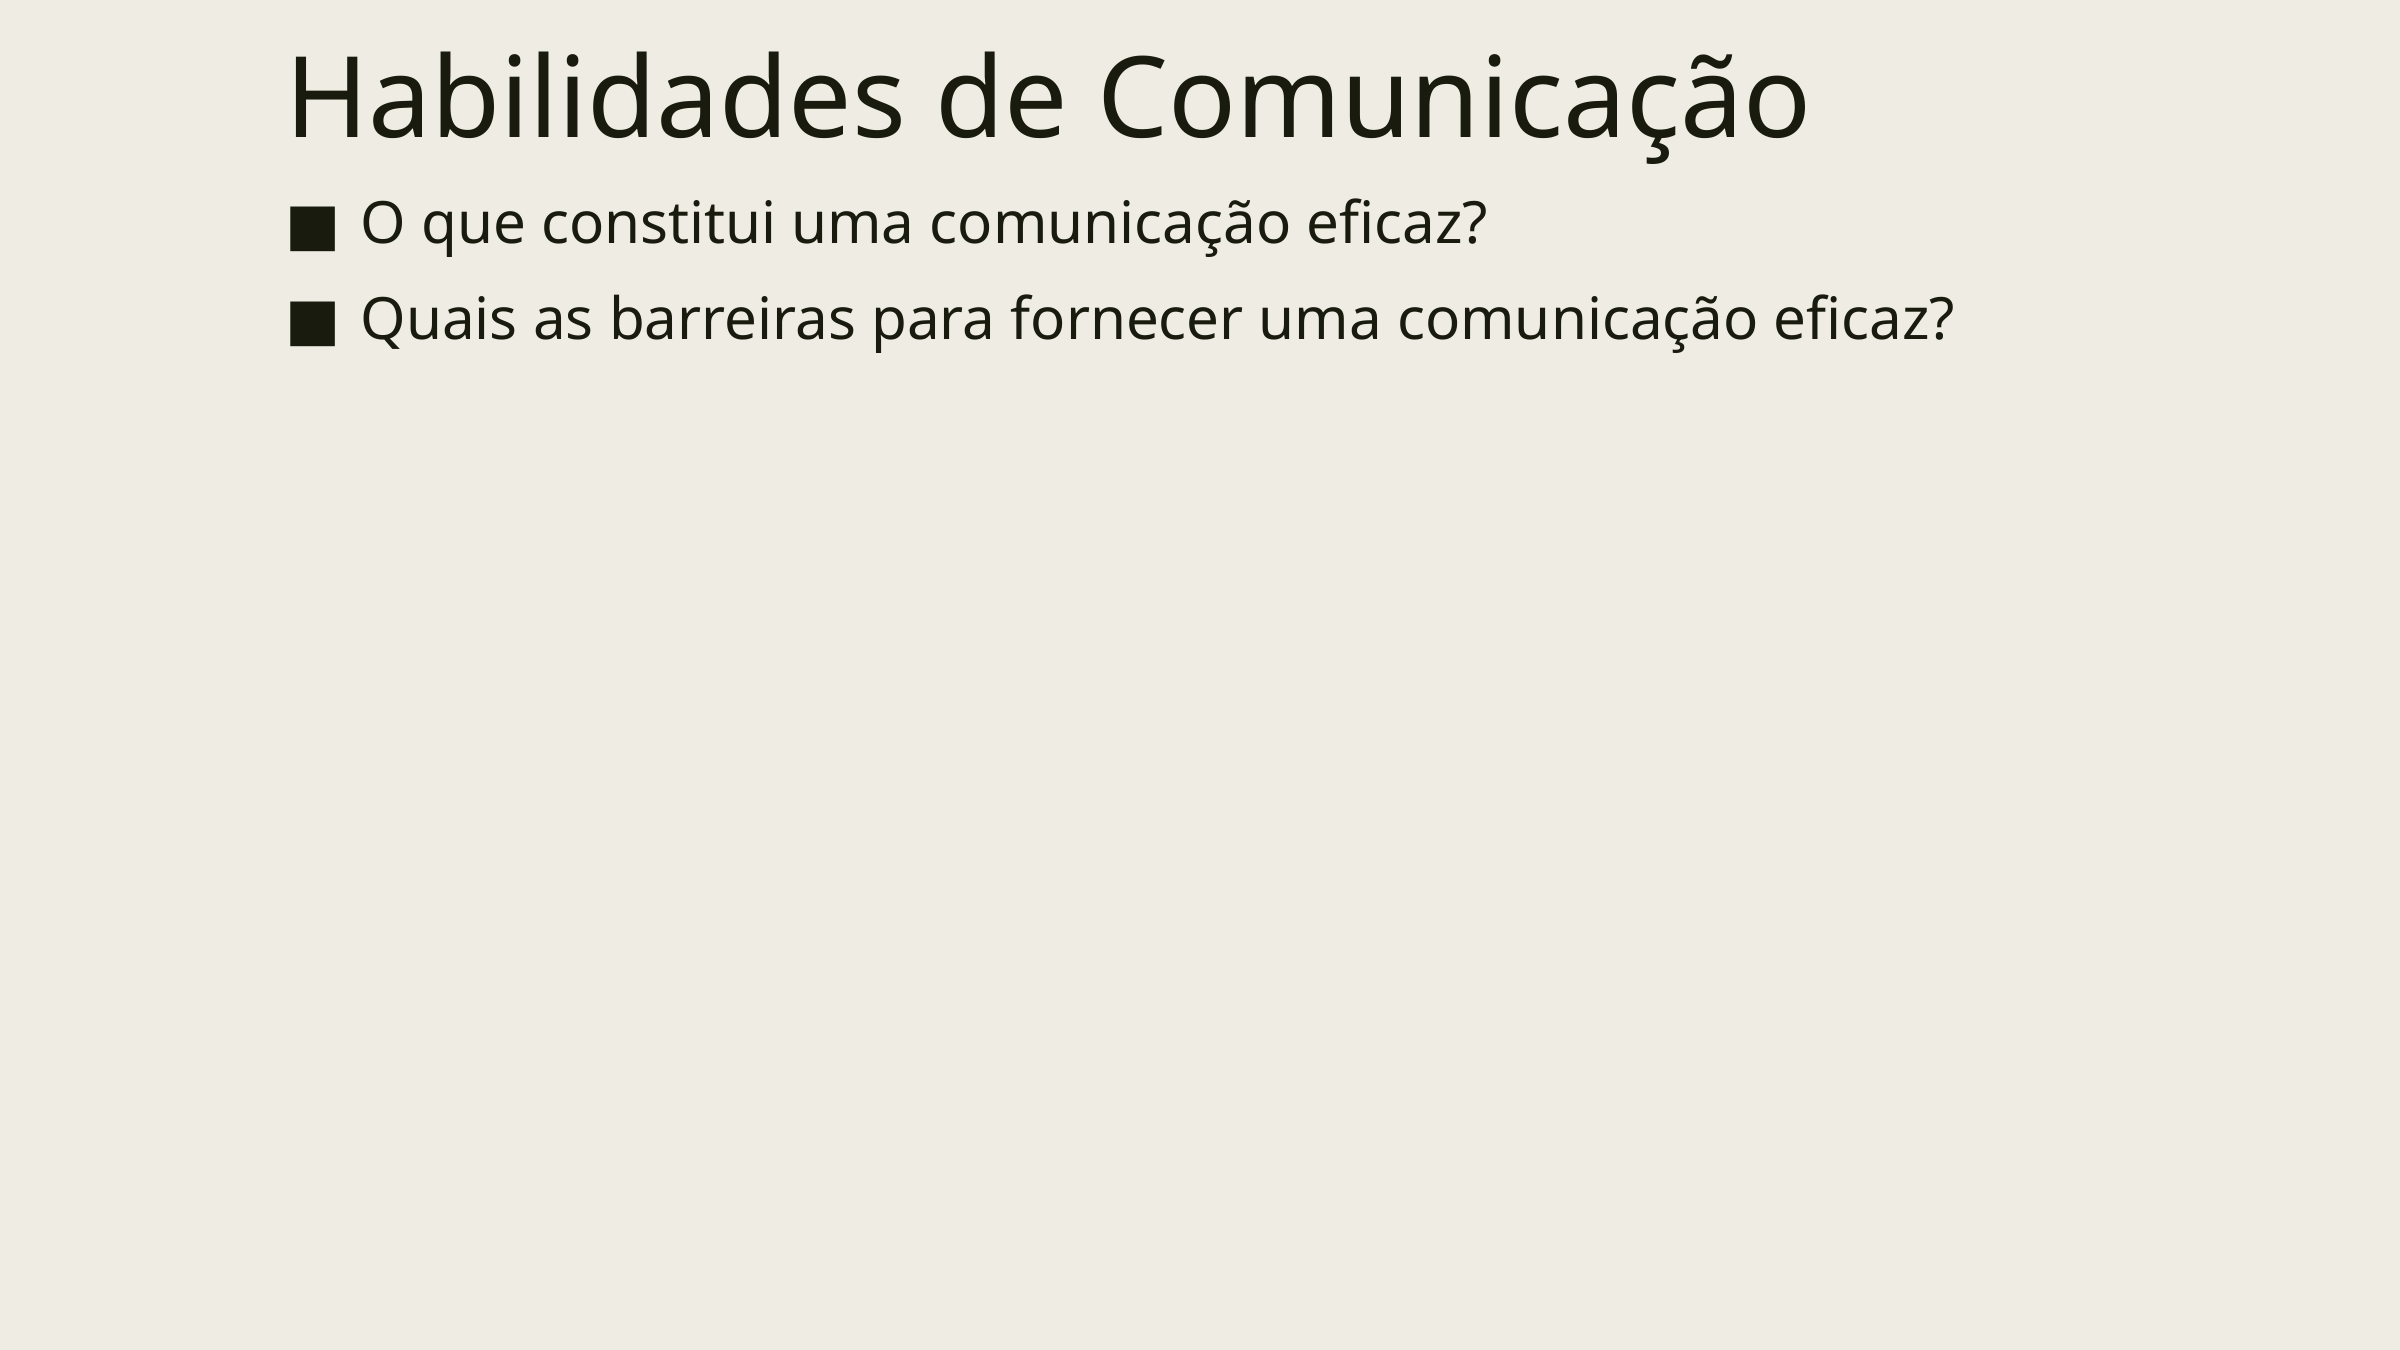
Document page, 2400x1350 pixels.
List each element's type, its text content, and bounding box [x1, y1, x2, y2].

list O que constitui uma comunicação eficaz? Quais as barreiras para fornecer uma comunicação eficaz? [270, 183, 2306, 1316]
title Habilidades de Comunicação [270, 34, 2306, 183]
